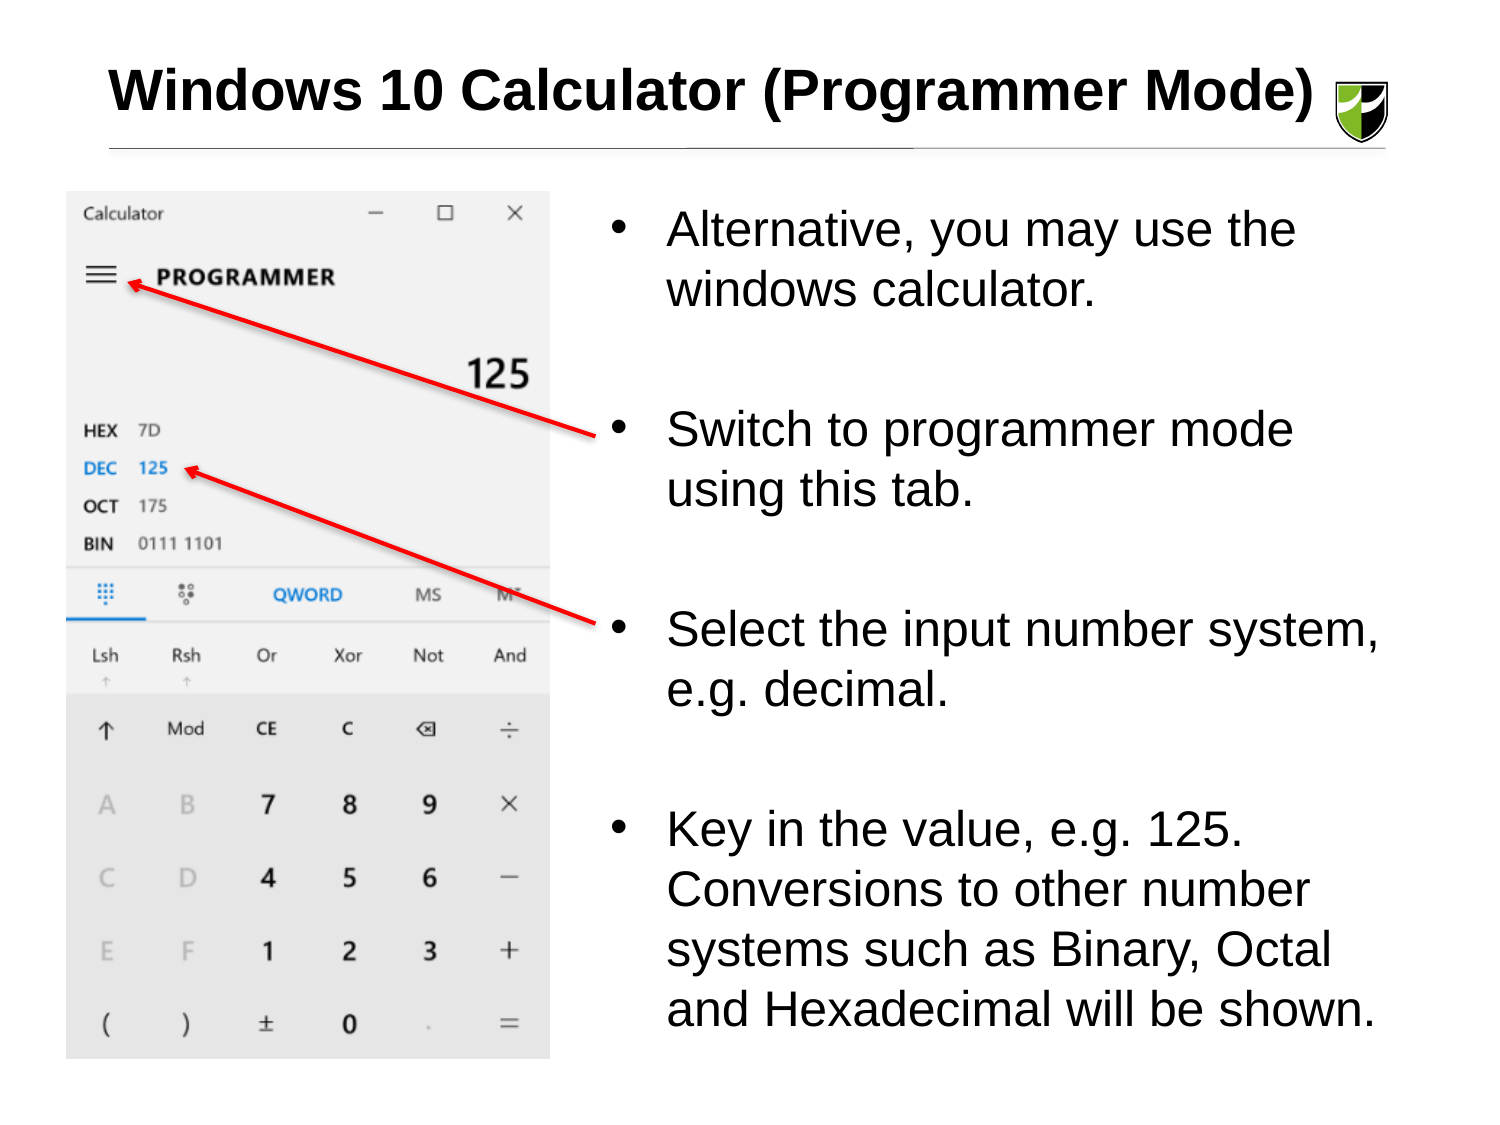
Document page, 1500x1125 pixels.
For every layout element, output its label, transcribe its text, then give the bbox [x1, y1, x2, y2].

picture [1335, 139, 1393, 143]
text_box Windows 10 Calculator (Programmer Mode) [93, 45, 1444, 139]
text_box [183, 467, 596, 624]
picture [66, 190, 550, 1059]
text_box Alternative, you may use the windows calculator. Switch to programmer mode using this tab. Select the input number system, e.g. decimal. Key in the value, e.g. 125. Conversions to other number systems such as Binary, Octal and Hexadecimal will be shown. [595, 188, 1420, 1059]
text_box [126, 281, 596, 437]
